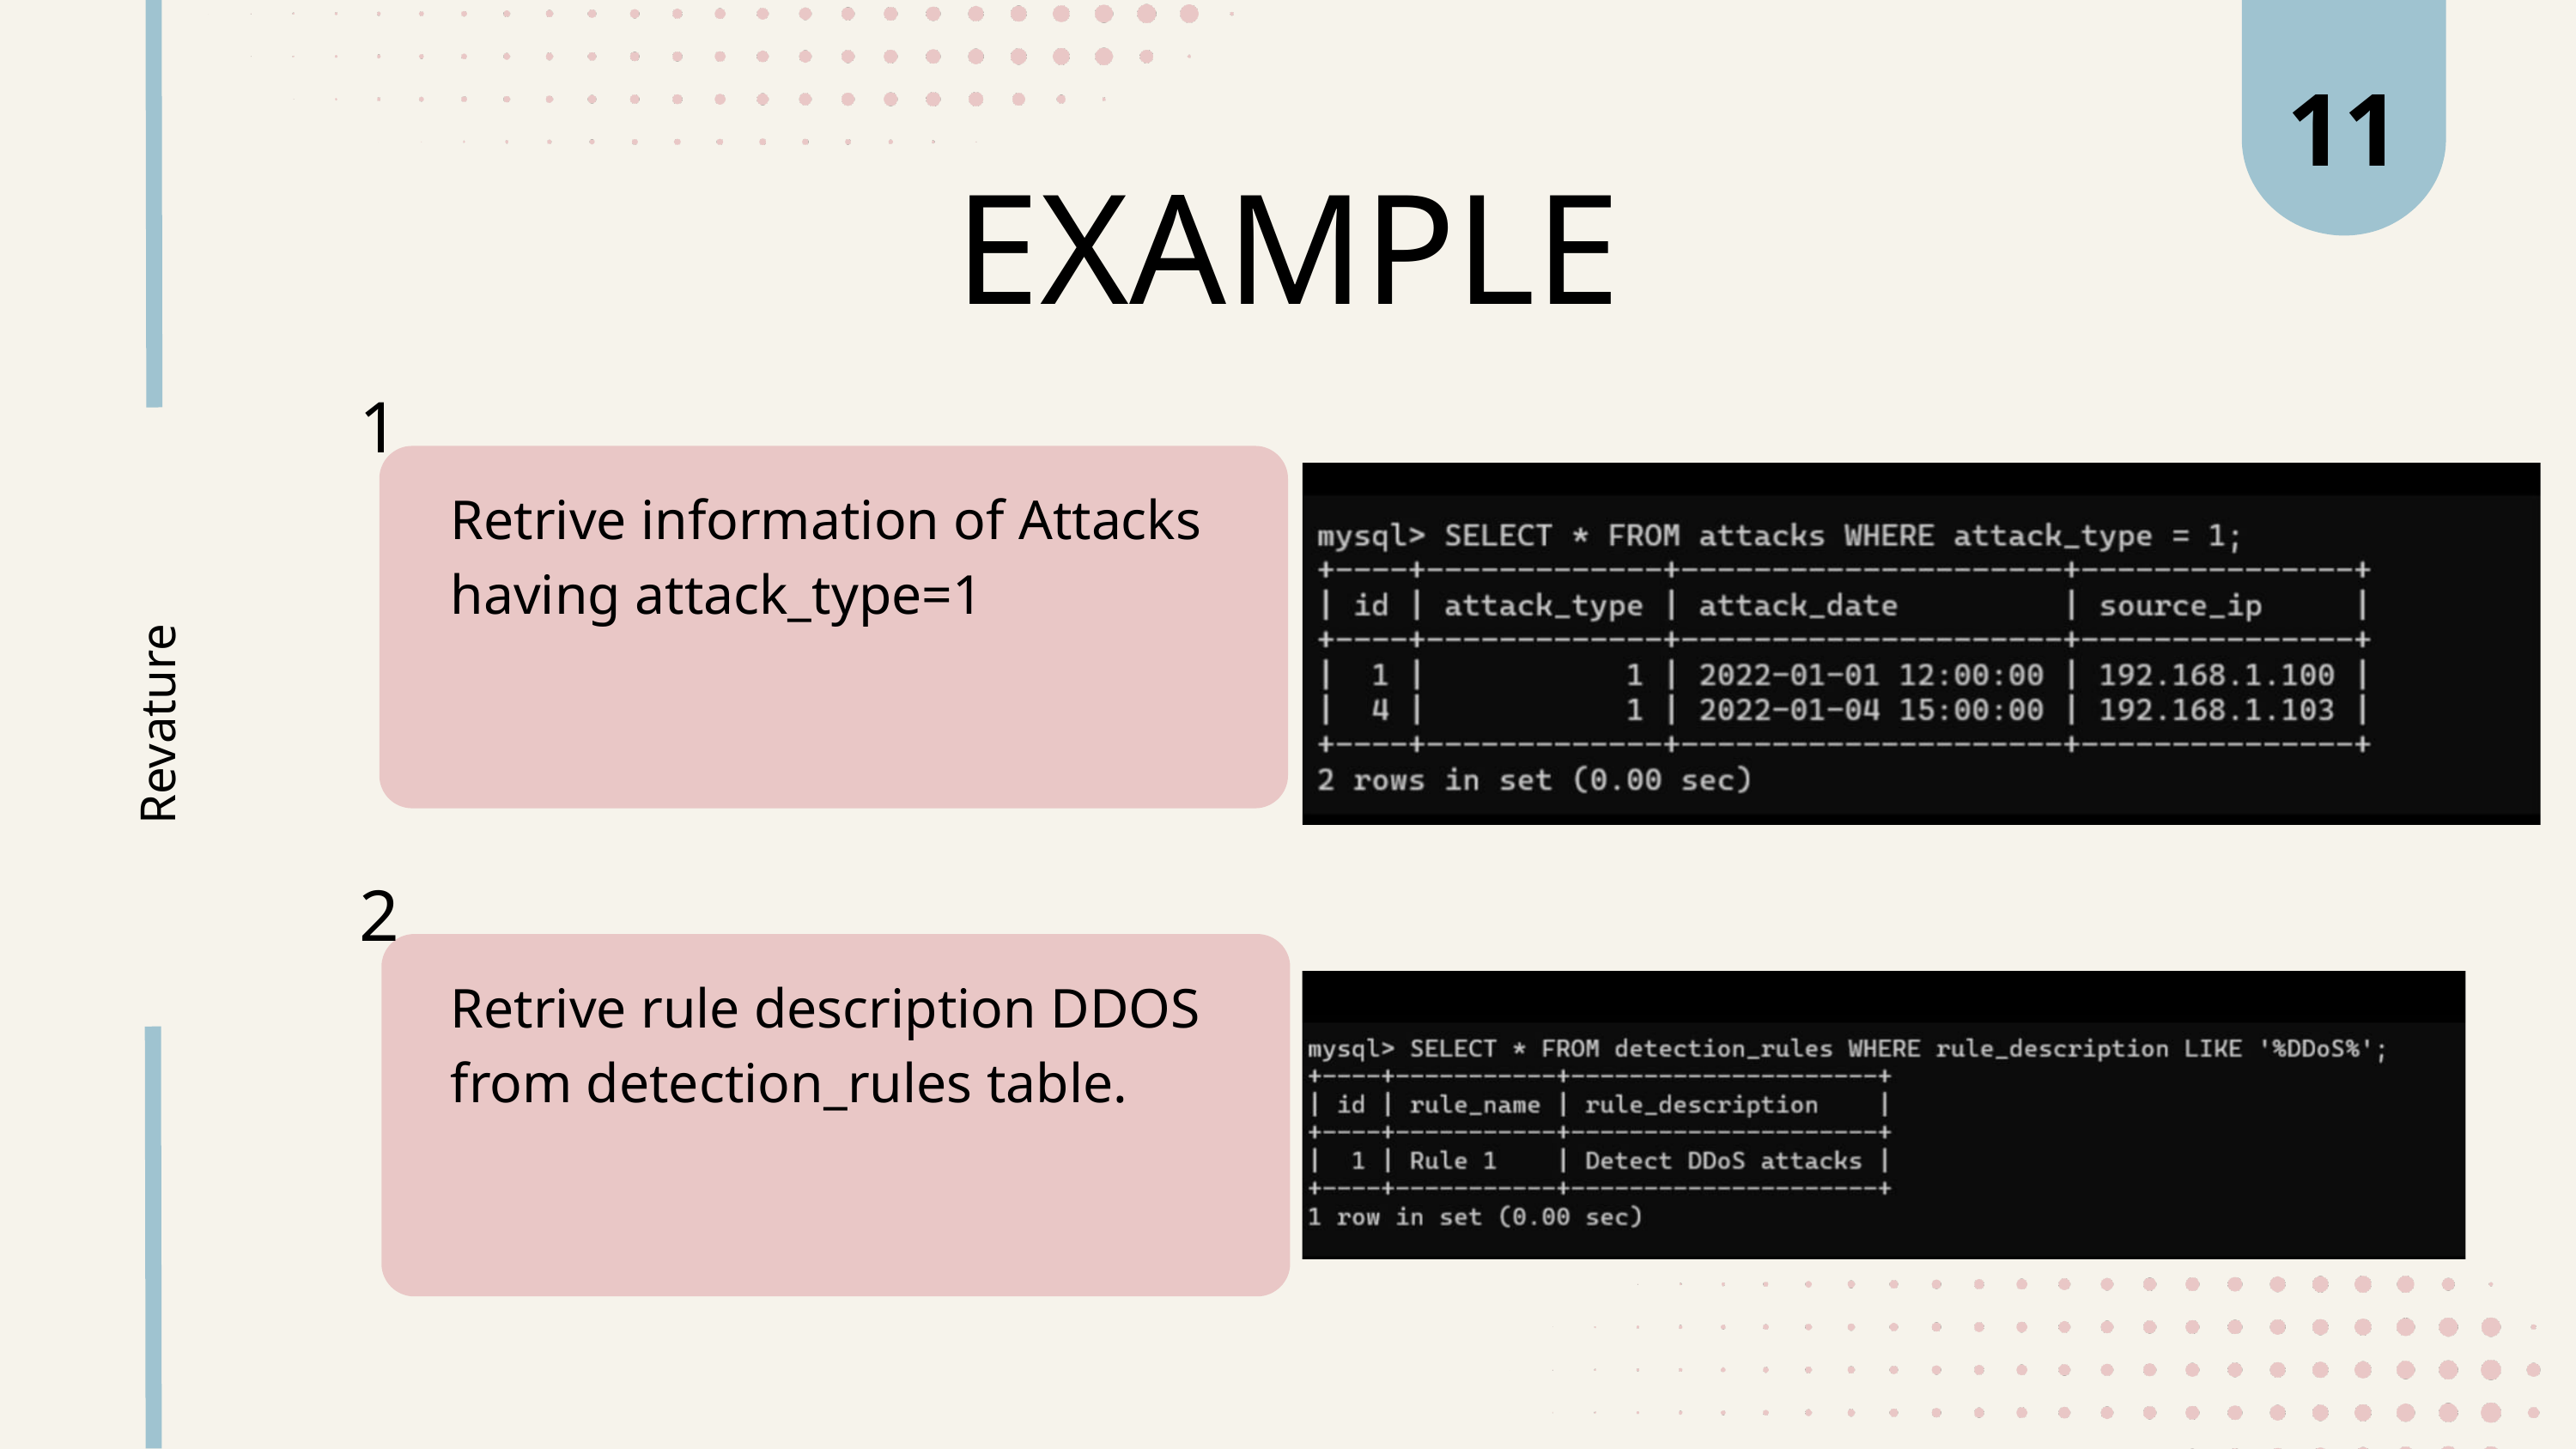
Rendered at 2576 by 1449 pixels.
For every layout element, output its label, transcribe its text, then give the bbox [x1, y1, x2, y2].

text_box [2233, 0, 2455, 236]
text_box Revature [117, 239, 185, 1210]
text_box [1302, 971, 2466, 1259]
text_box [381, 933, 1291, 1297]
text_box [379, 446, 1289, 809]
text_box [1302, 463, 2541, 825]
text_box EXAMPLE [359, 122, 2216, 336]
text_box 2 [359, 857, 1288, 955]
text_box [208, 0, 1239, 145]
text_box 1 [359, 368, 1288, 467]
text_box [1510, 1237, 2541, 1449]
